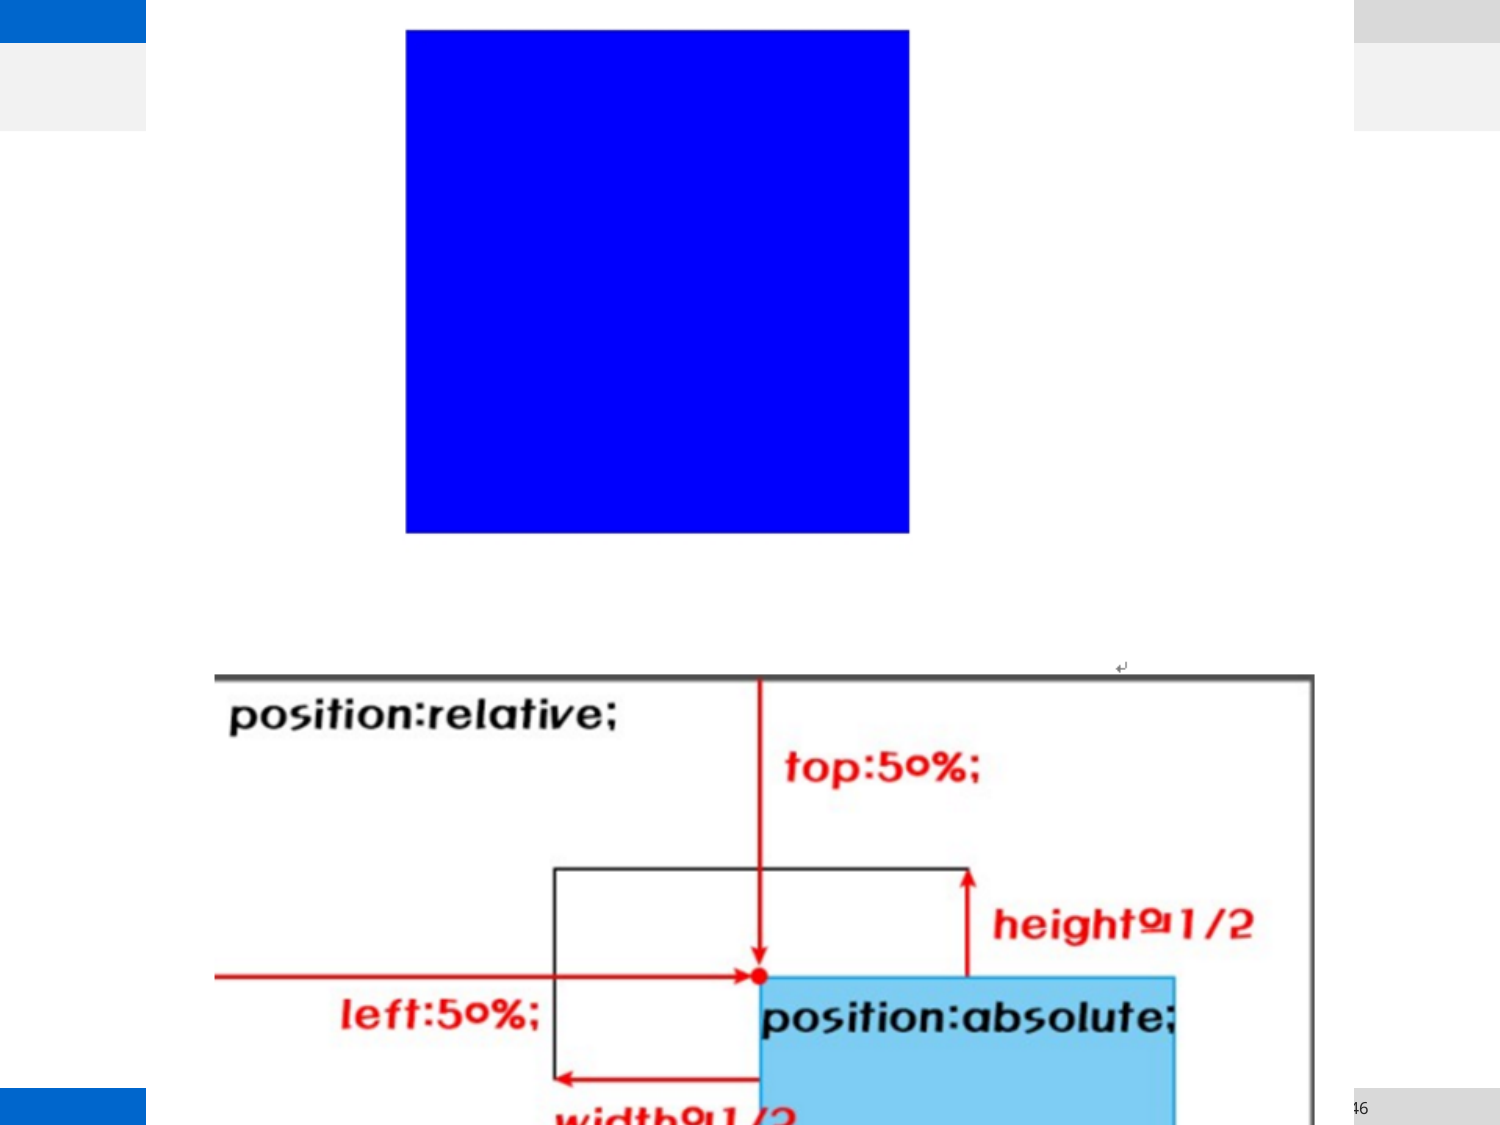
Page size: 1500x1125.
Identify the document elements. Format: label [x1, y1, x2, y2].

picture [146, 0, 1354, 1125]
